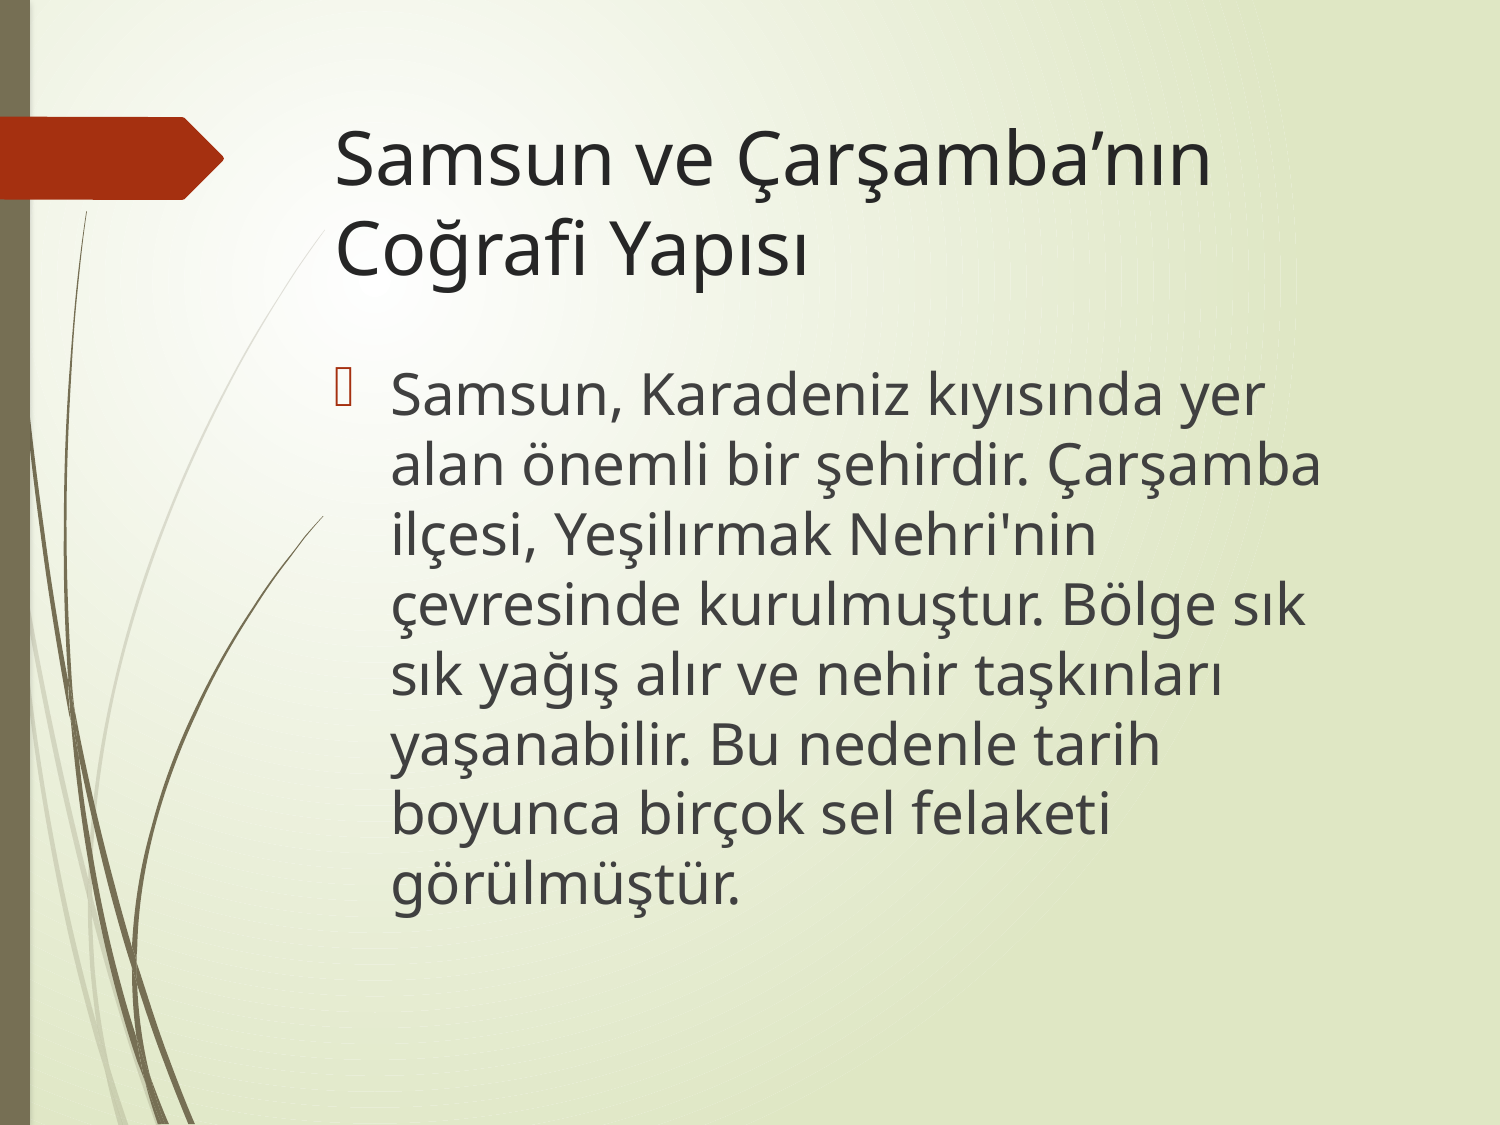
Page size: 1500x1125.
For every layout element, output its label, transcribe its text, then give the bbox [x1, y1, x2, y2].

title Samsun ve Çarşamba’nın Coğrafi Yapısı [319, 102, 1400, 313]
list Samsun, Karadeniz kıyısında yer alan önemli bir şehirdir. Çarşamba ilçesi, Yeşilırmak Nehri'nin çevresinde kurulmuştur. Bölge sık sık yağış alır ve nehir taşkınları yaşanabilir. Bu nedenle tarih boyunca birçok sel felaketi görülmüştür. [318, 350, 1400, 970]
